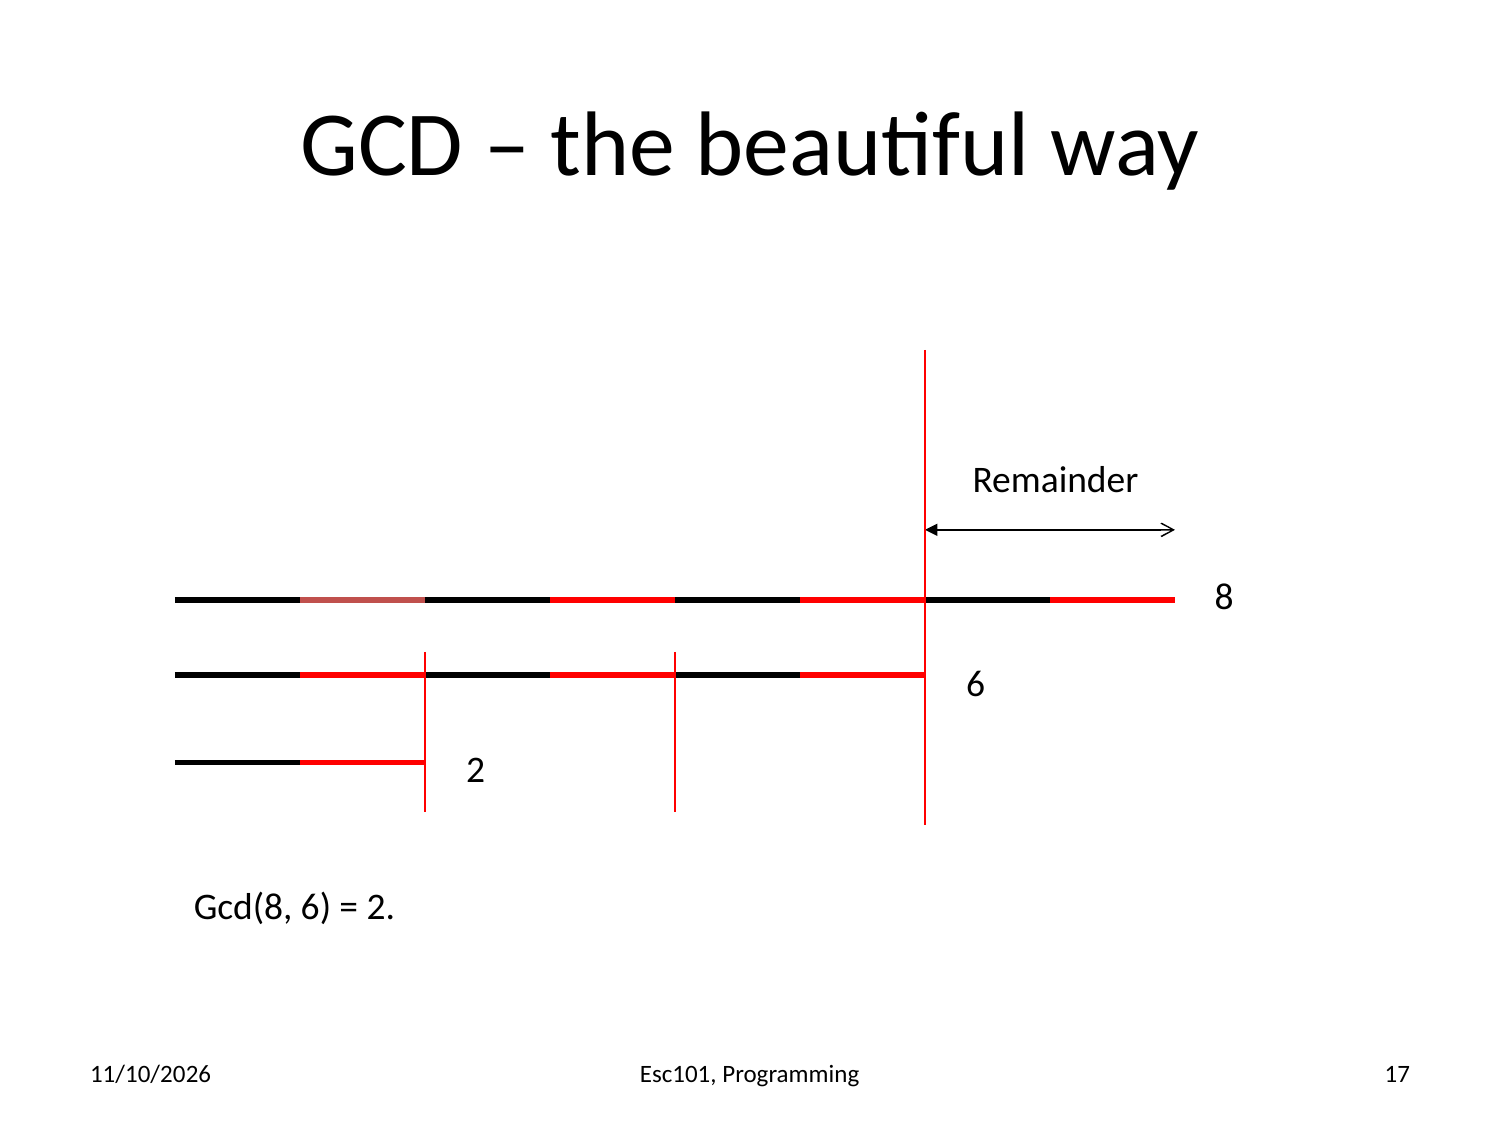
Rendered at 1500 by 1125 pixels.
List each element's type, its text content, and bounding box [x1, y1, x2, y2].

text_box Gcd(8, 6) = 2. [179, 874, 419, 935]
text_box 2 [451, 737, 500, 798]
title GCD – the beautiful way [75, 45, 1425, 233]
footer Esc101, Programming [512, 1042, 988, 1103]
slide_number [75, 1042, 425, 1103]
text_box 6 [951, 651, 1000, 712]
text_box Remainder [957, 447, 1154, 507]
slide_number 17 [1074, 1042, 1425, 1103]
text_box 8 [1199, 564, 1249, 625]
